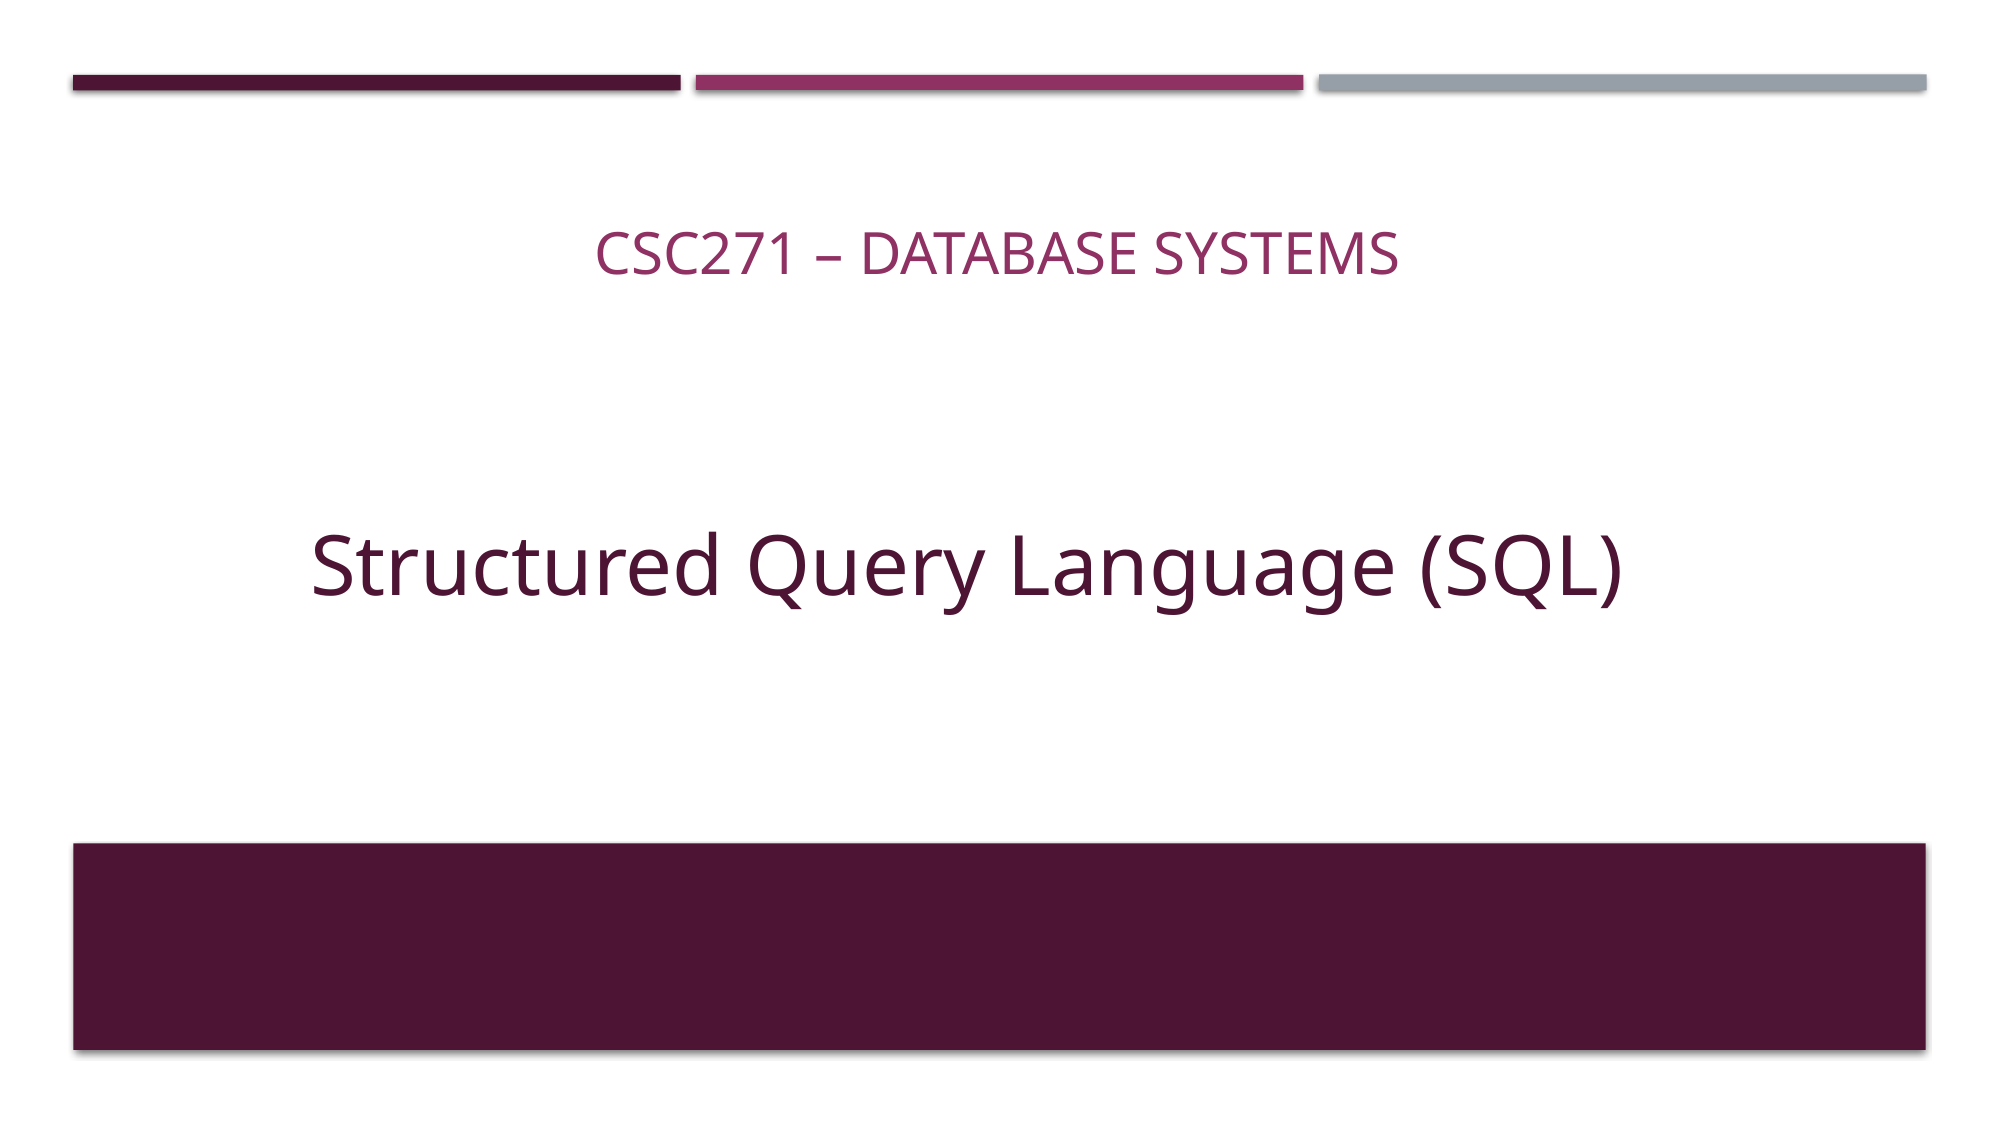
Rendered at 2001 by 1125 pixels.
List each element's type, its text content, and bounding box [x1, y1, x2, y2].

list CSC271 – DATABASE SYSTEMS [93, 204, 1903, 303]
title Structured Query Language (sql) [142, 421, 1793, 628]
